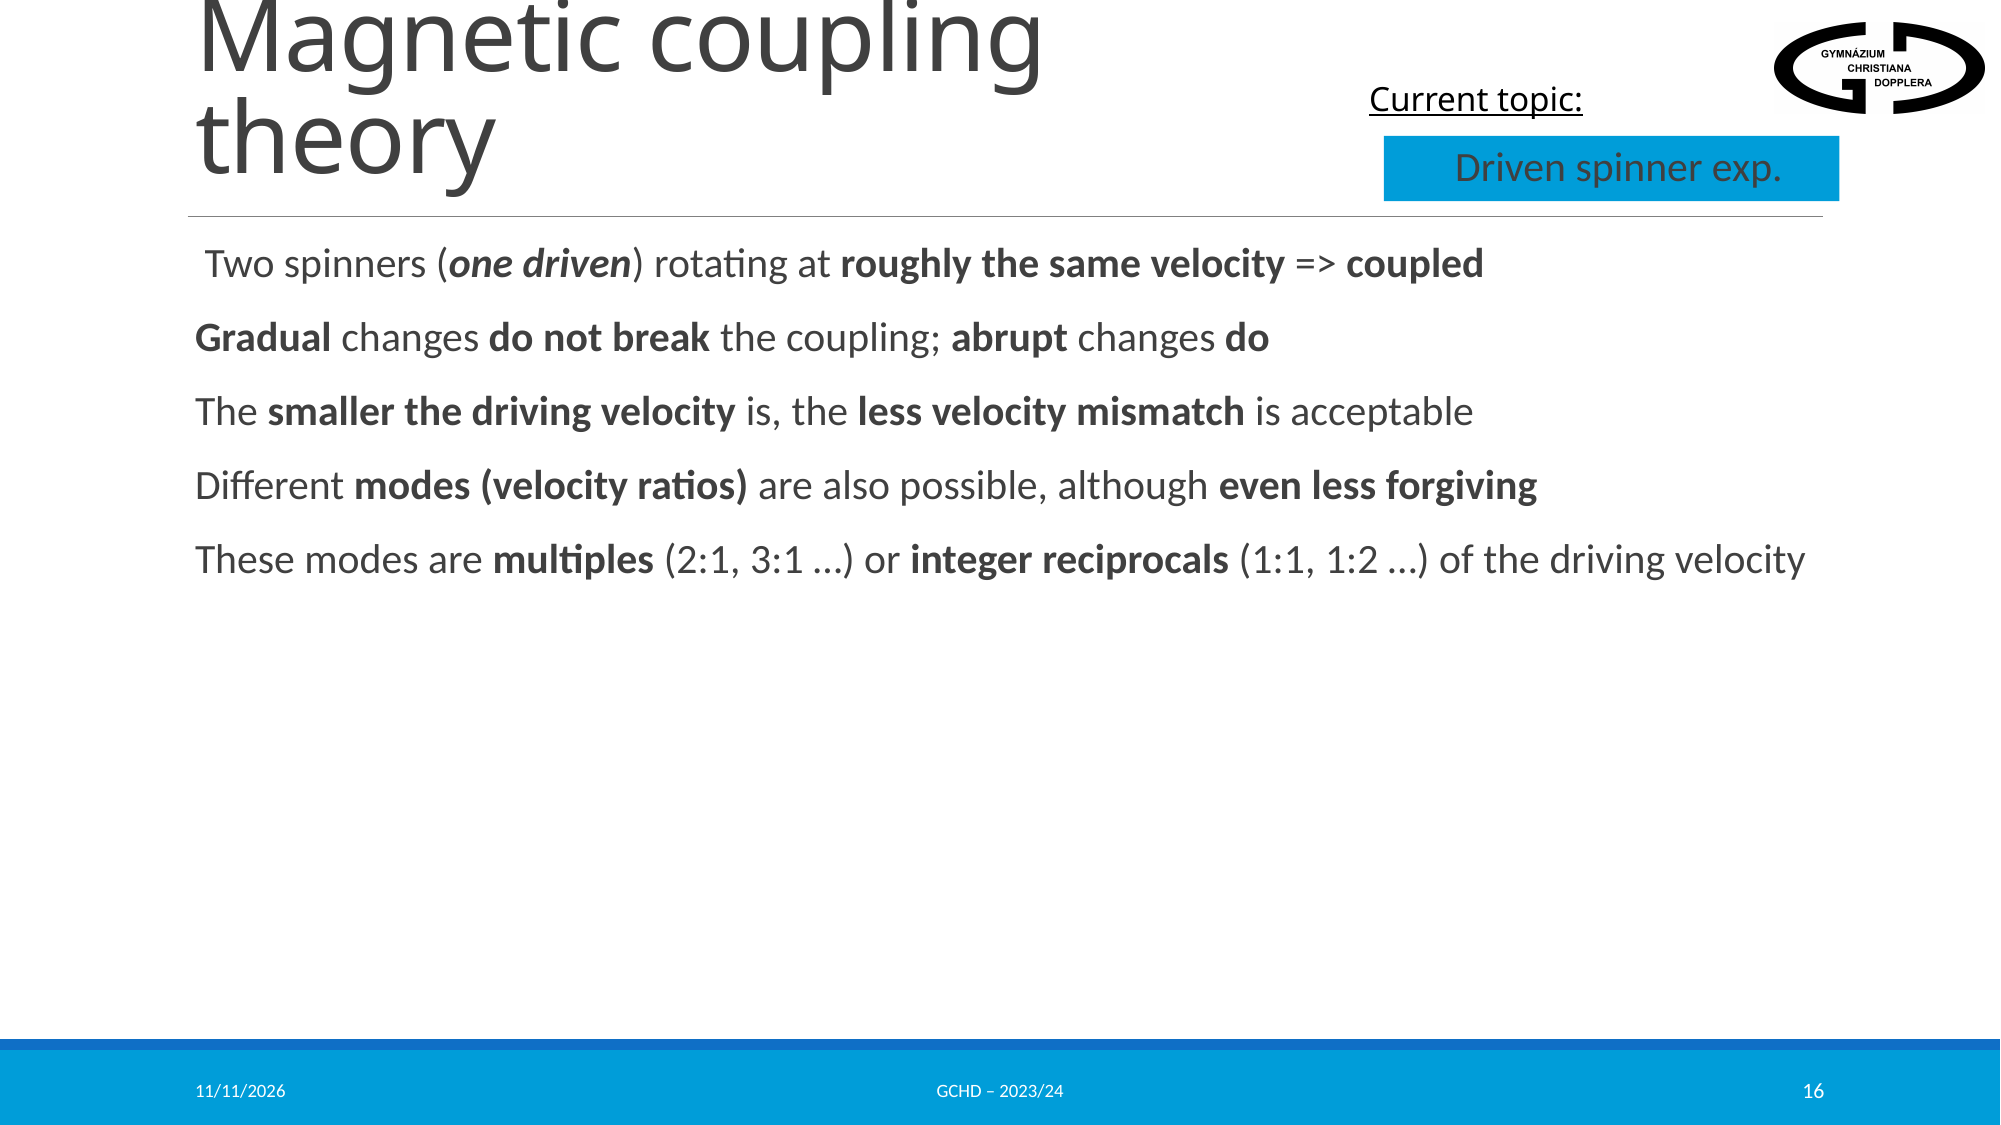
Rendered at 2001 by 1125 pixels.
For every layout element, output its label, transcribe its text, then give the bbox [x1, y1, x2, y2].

list Two spinners (one driven) rotating at roughly the same velocity => coupled Gradual changes do not break the coupling; abrupt changes do The smaller the driving velocity is, the less velocity mismatch is acceptable Different modes (velocity ratios) are also possible, although even less forgiving These modes are multiples (2:1, 3:1 …) or integer reciprocals (1:1, 1:2 …) of the driving velocity [180, 233, 1840, 963]
slide_number 16 [1624, 1059, 1840, 1120]
footer GCHD – 2023/24 [604, 1059, 1396, 1120]
picture [1774, 22, 1985, 114]
title Magnetic coupling theory [180, 47, 1360, 202]
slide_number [180, 1059, 586, 1120]
list Driven spinner exp. [1383, 135, 1840, 202]
